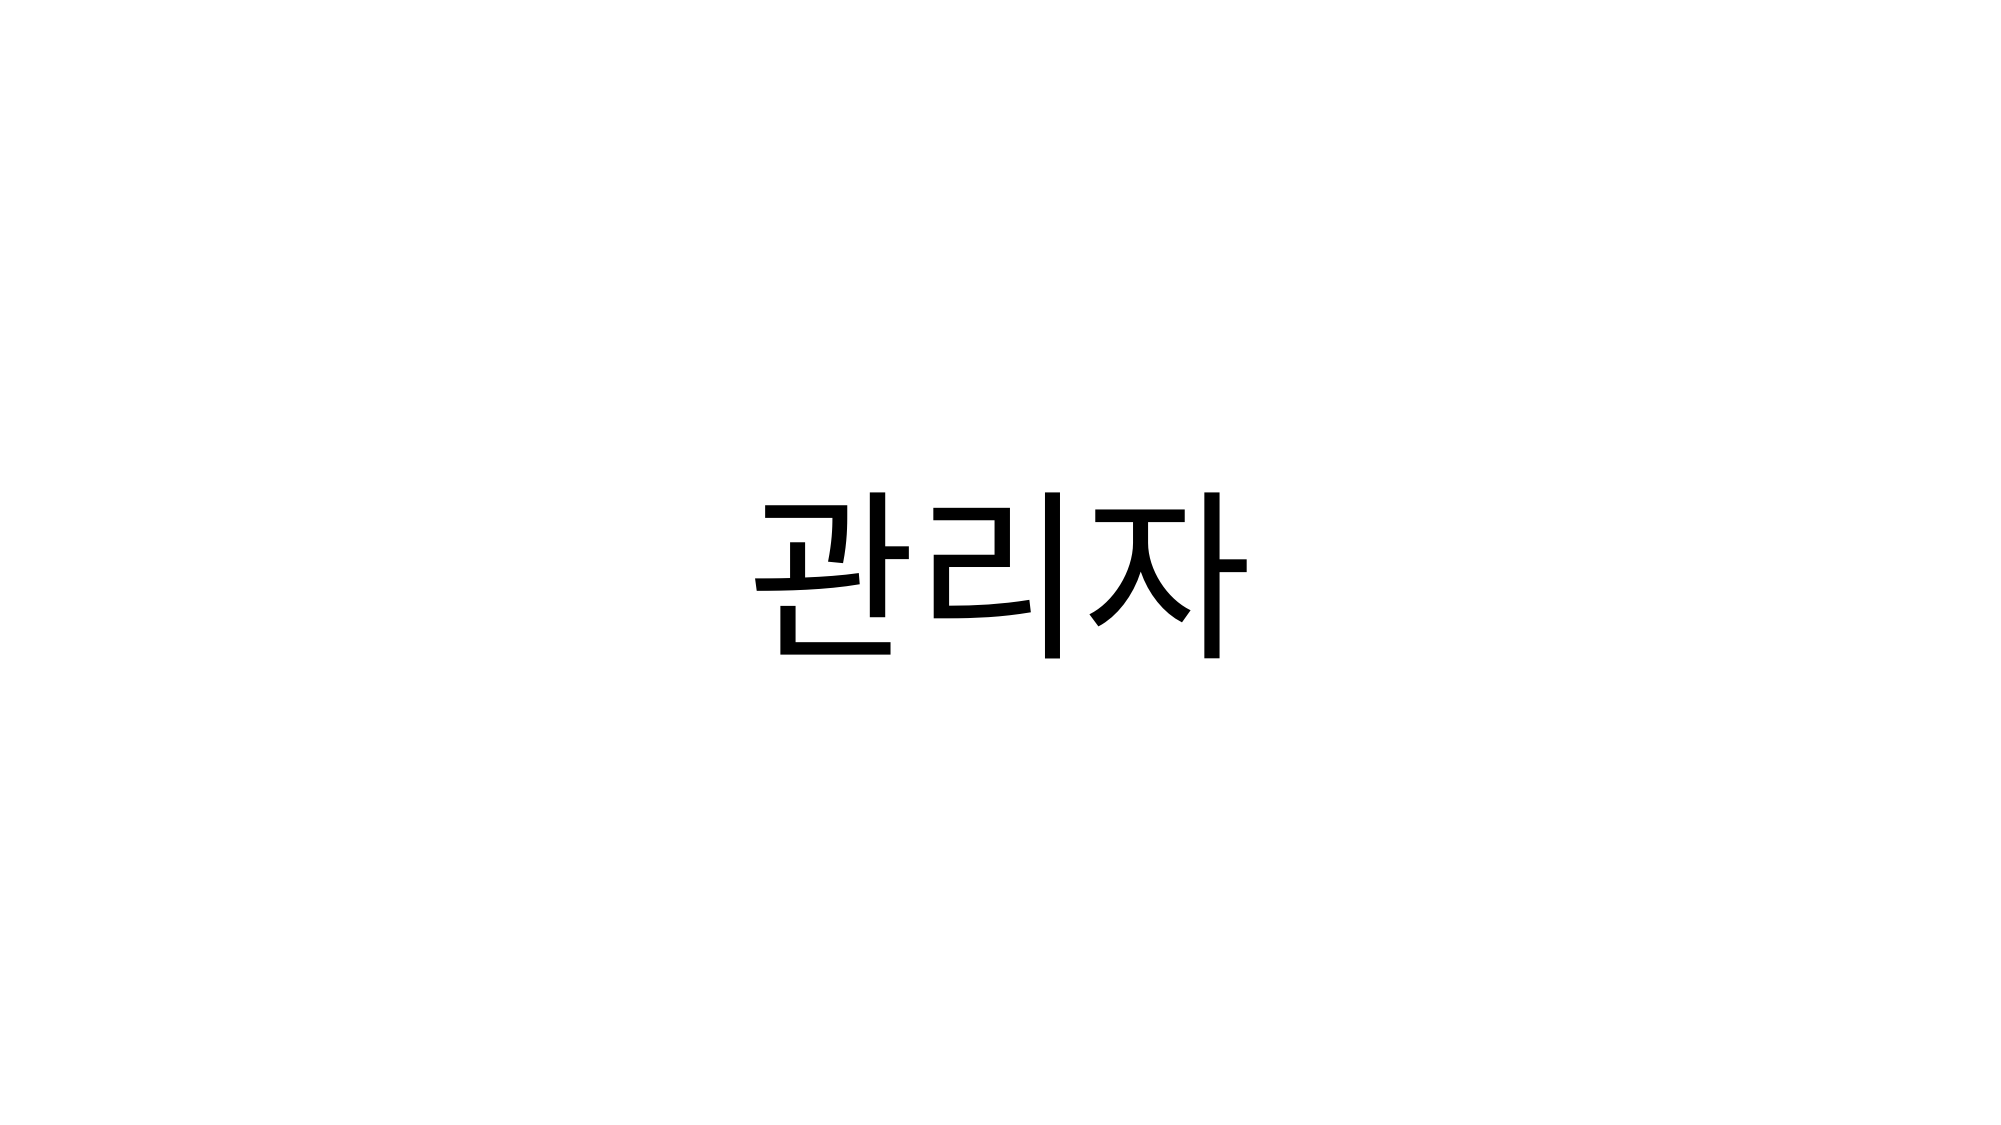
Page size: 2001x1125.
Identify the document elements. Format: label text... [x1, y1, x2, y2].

text_box 관리자 [320, 453, 1679, 689]
